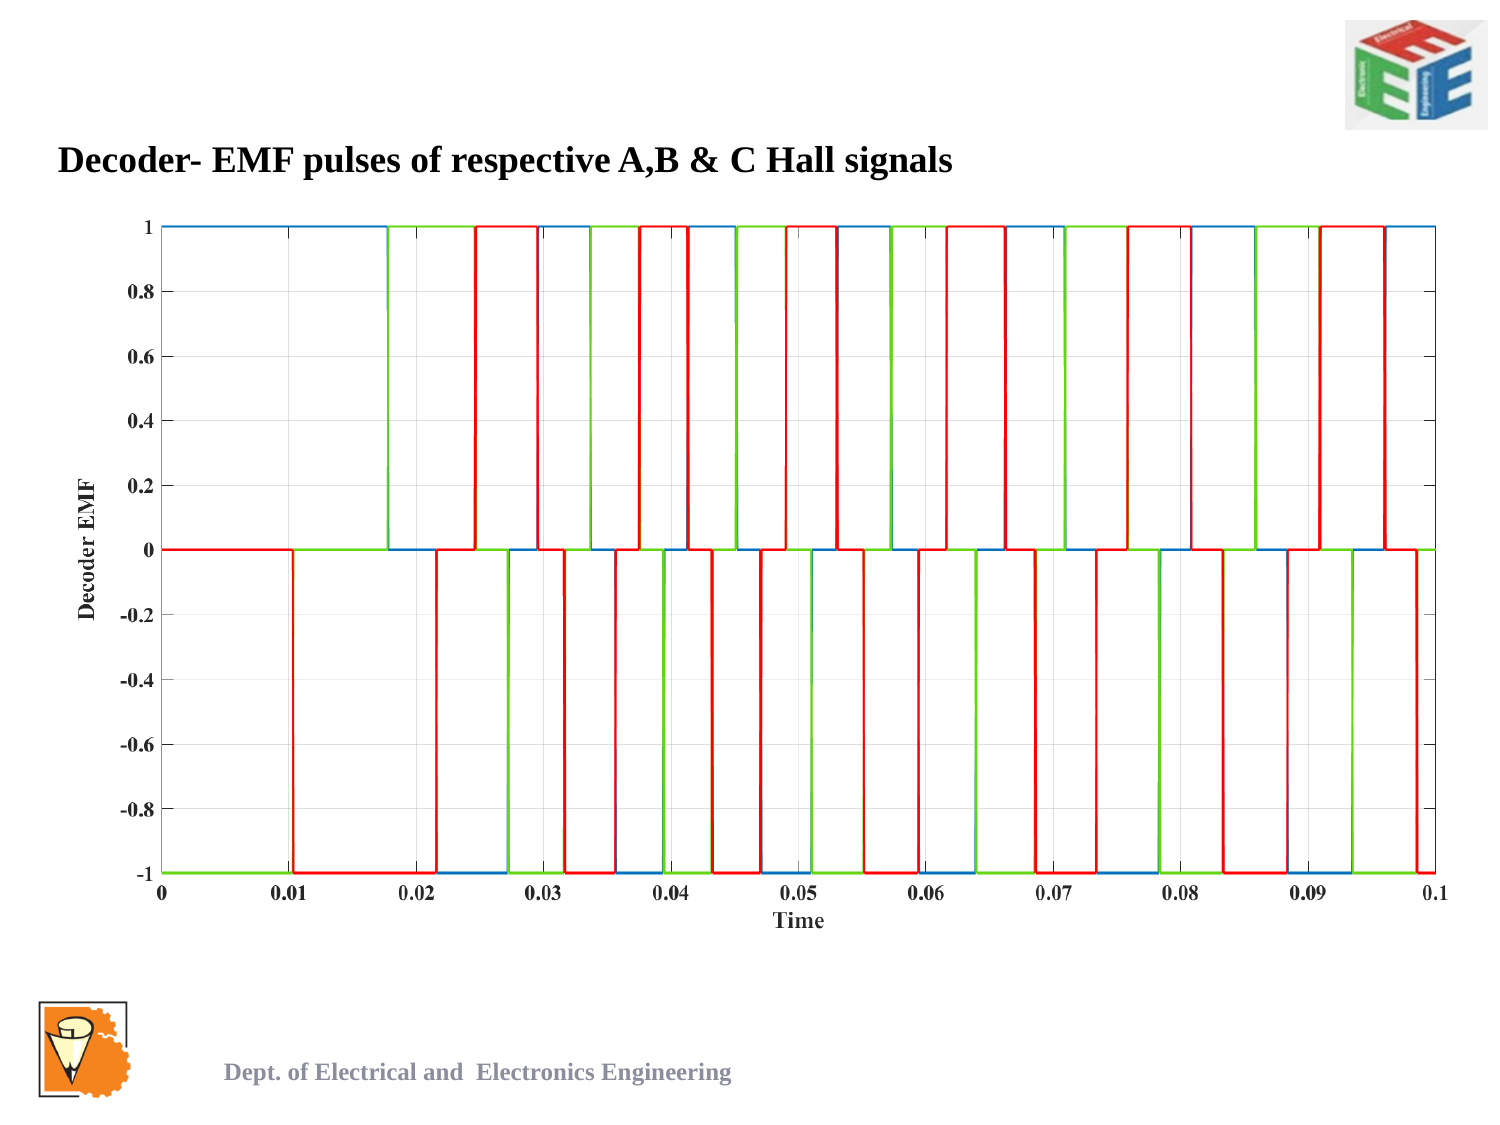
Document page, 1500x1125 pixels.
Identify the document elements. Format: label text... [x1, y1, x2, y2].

text_box Decoder- EMF pulses of respective A,B & C Hall signals [43, 127, 1019, 188]
footer Dept. of Electrical and Electronics Engineering [174, 1040, 788, 1100]
picture [37, 999, 133, 1101]
picture [42, 193, 1481, 961]
picture [1345, 20, 1489, 130]
